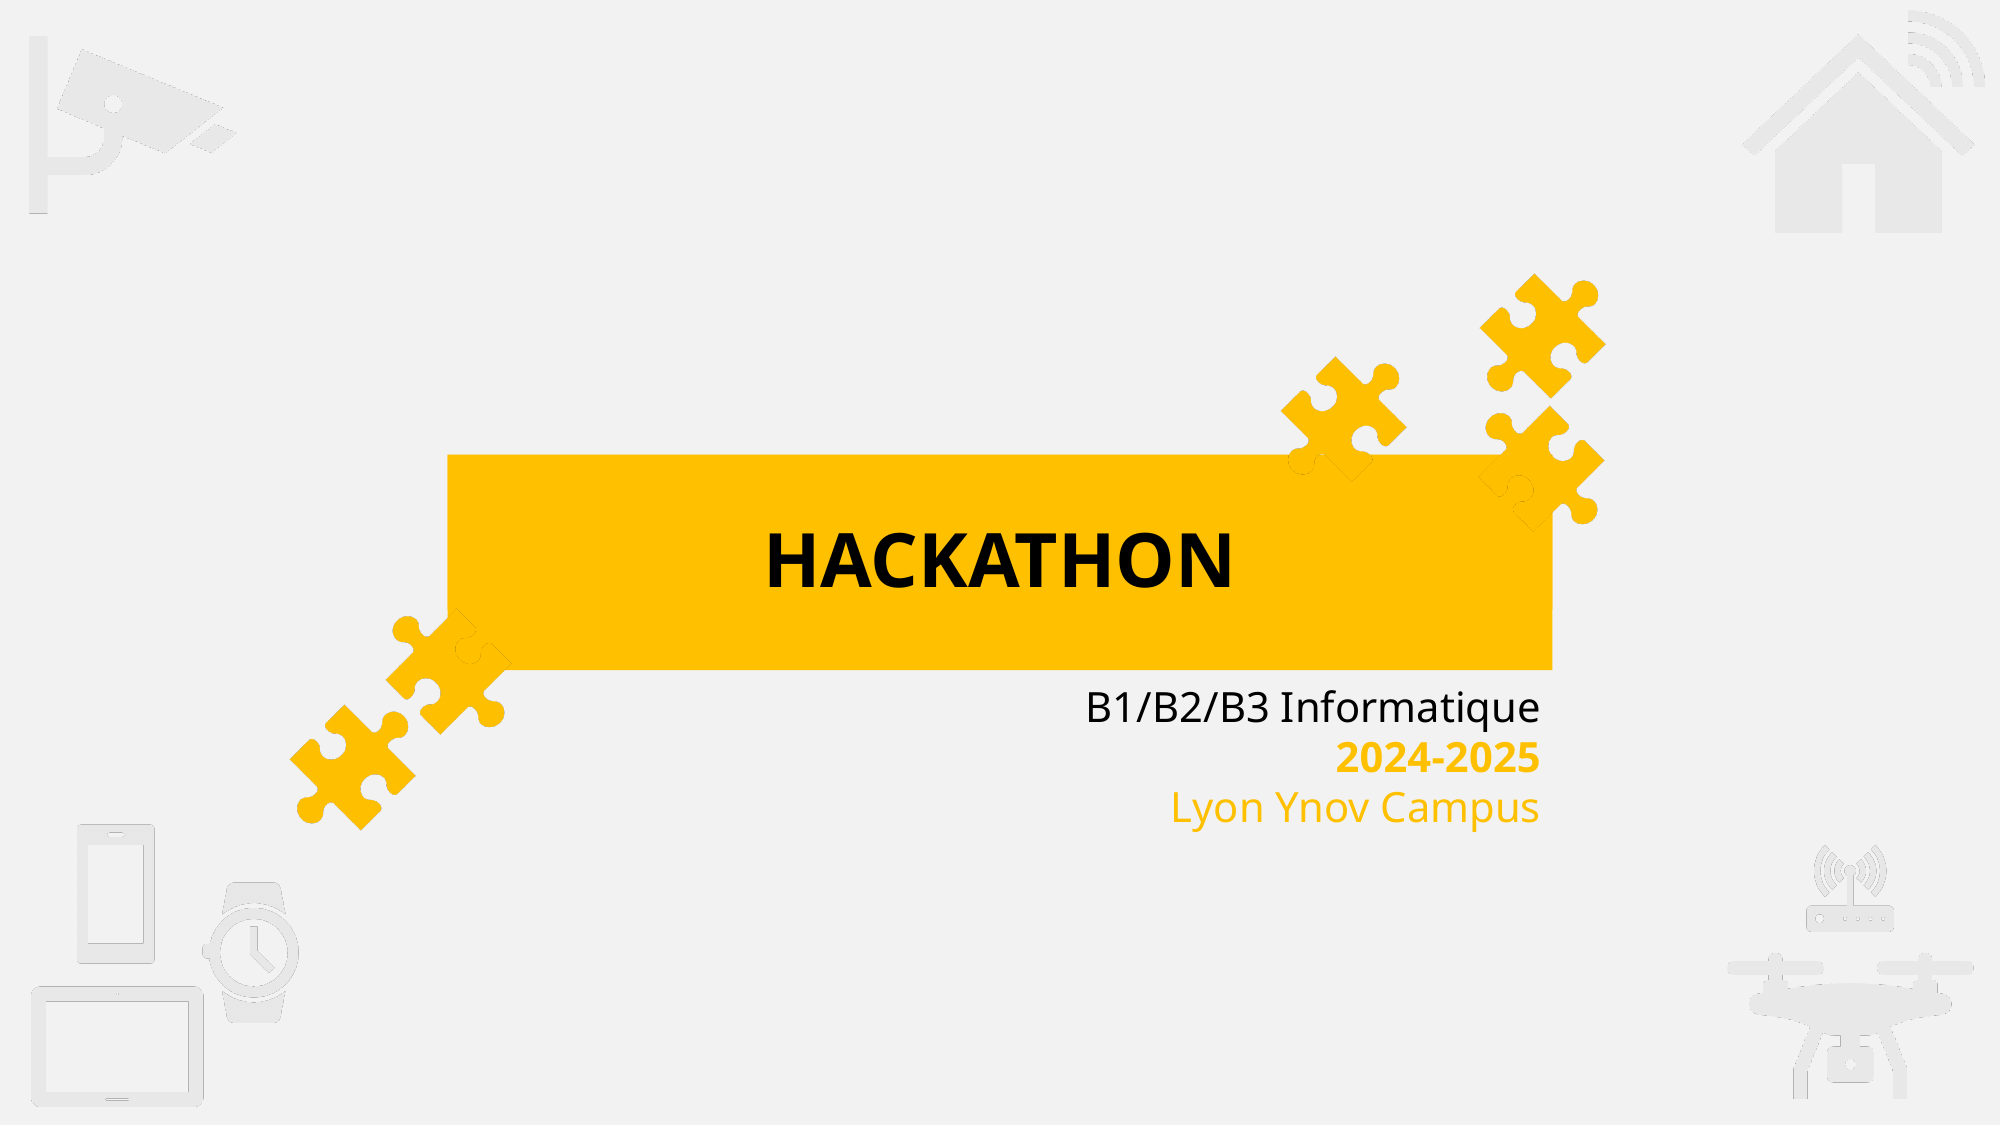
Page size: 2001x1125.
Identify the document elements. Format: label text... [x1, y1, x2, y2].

text_box [0, 0, 2000, 1125]
picture [14, 818, 327, 1125]
text_box [527, 610, 1553, 671]
picture [1466, 263, 1620, 545]
picture [1268, 346, 1420, 498]
text_box B1/B2/B3 Informatique 2024-2025 Lyon Ynov Campus [675, 673, 1556, 839]
text_box HACKATHON [447, 454, 1553, 610]
picture [8, 0, 256, 249]
picture [1717, 827, 1984, 1125]
picture [1725, 0, 1991, 267]
picture [277, 596, 527, 846]
